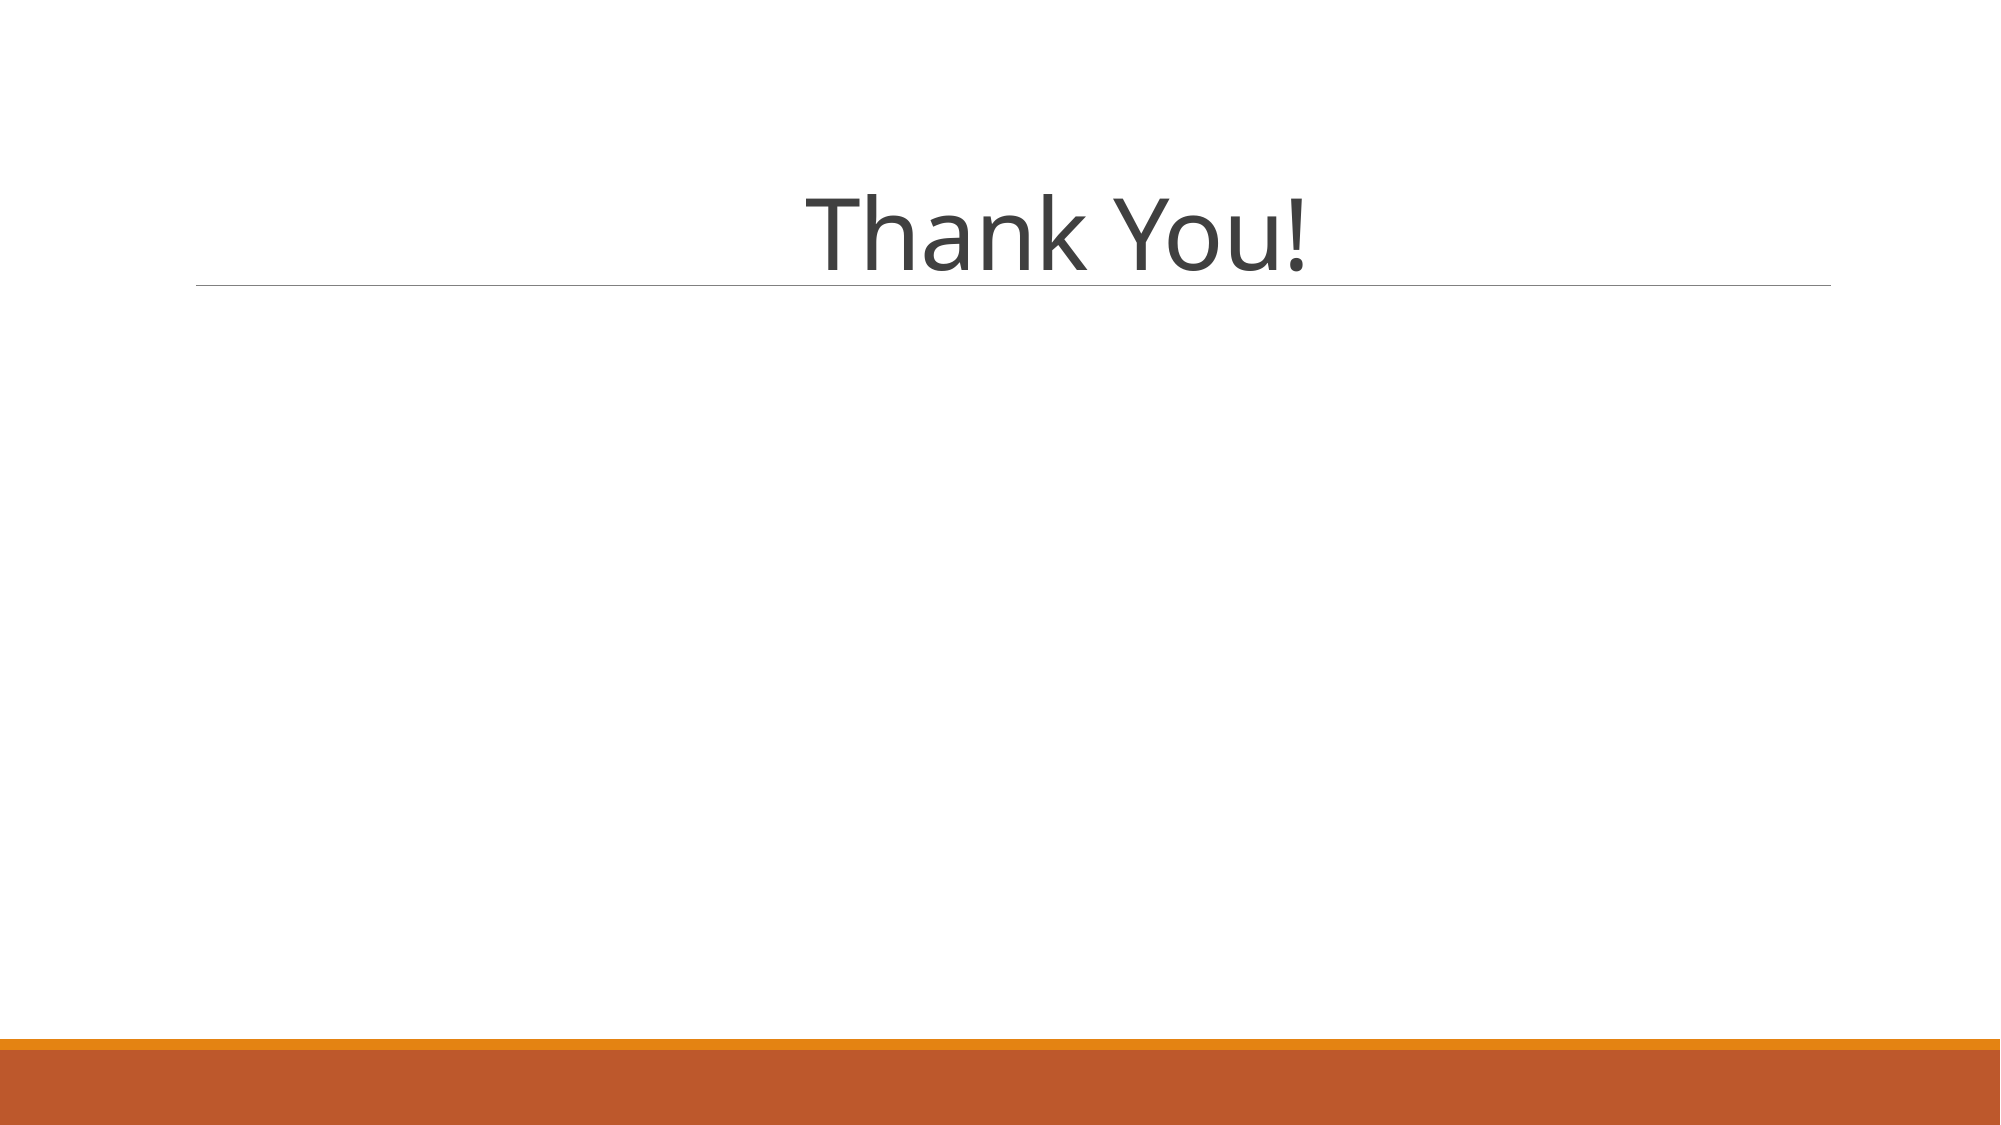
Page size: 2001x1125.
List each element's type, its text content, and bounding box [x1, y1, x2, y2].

title Thank You! [790, 60, 2000, 299]
